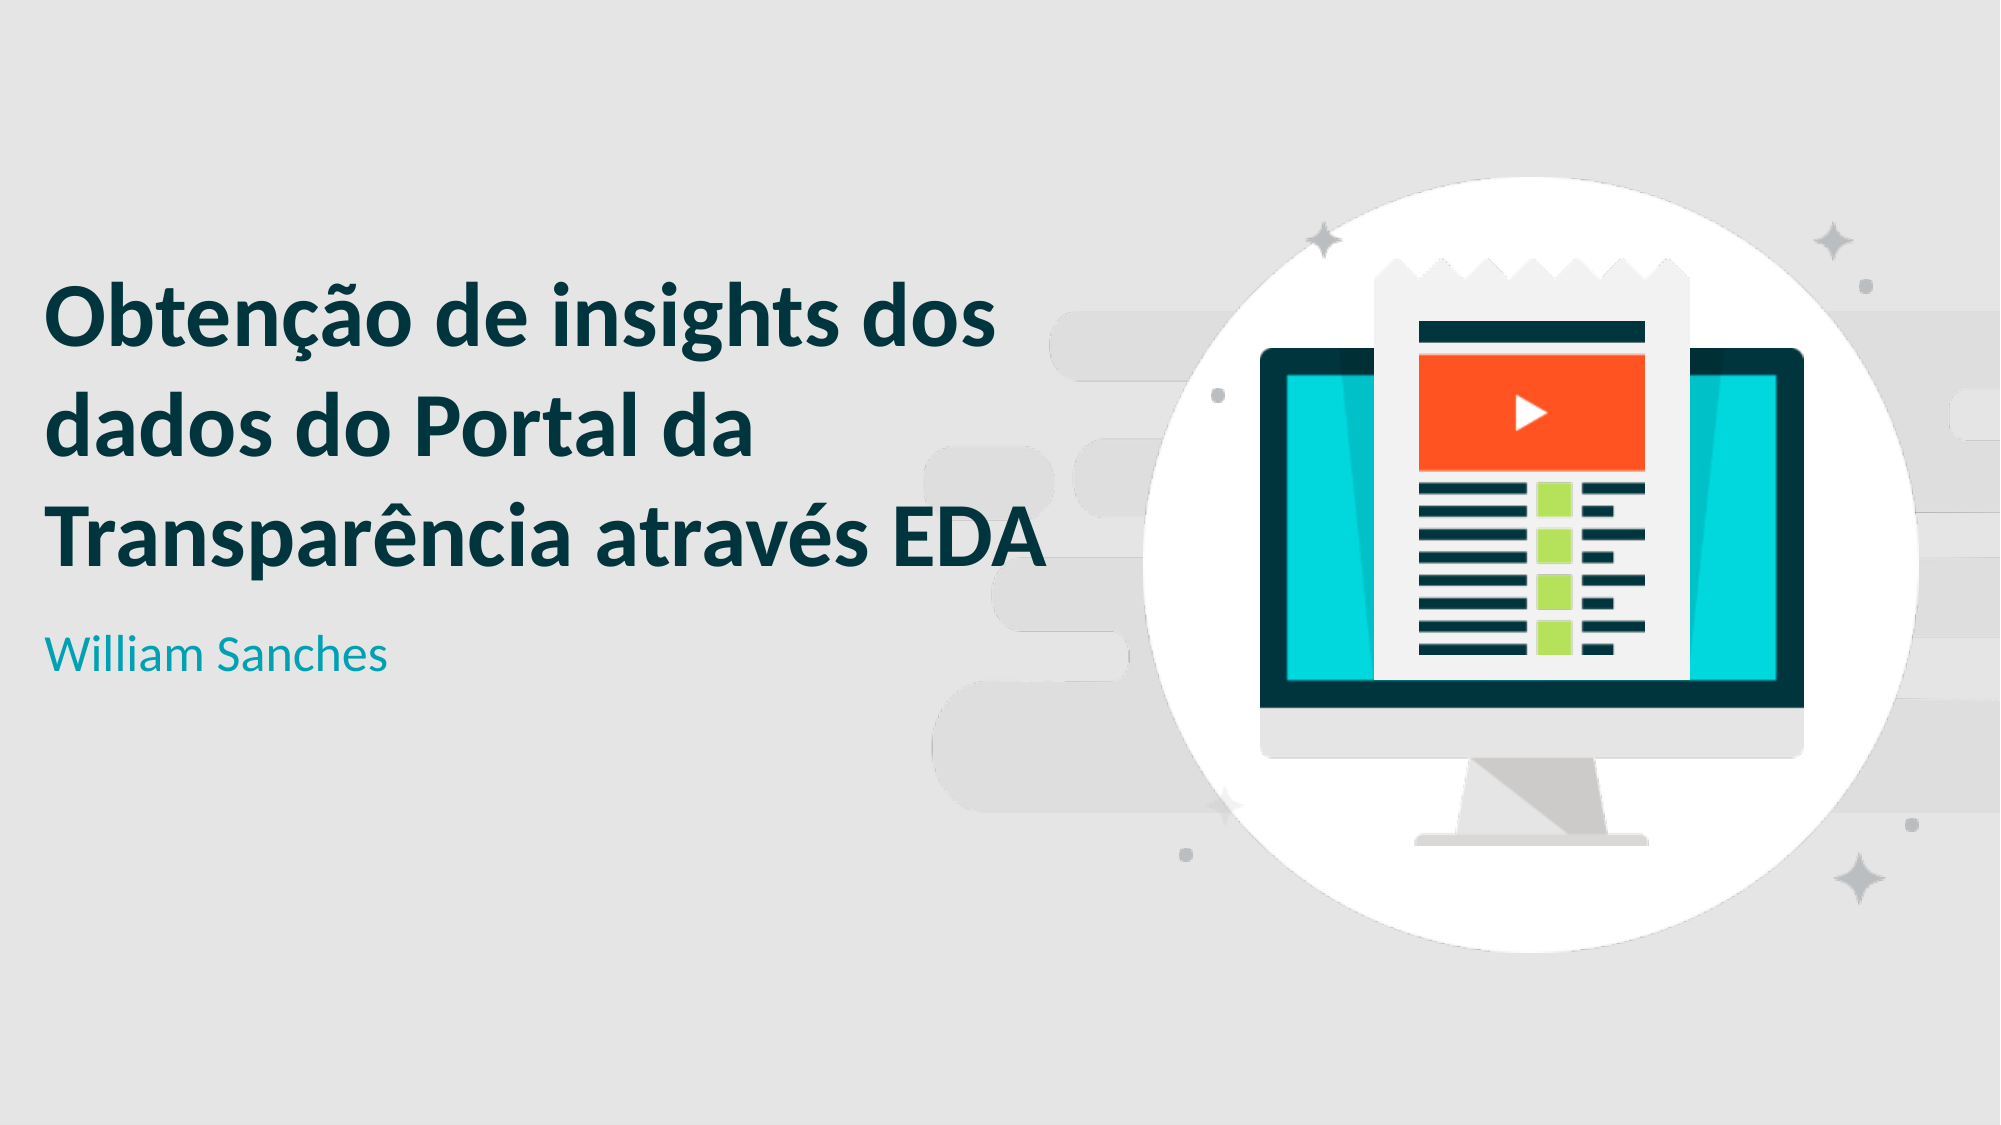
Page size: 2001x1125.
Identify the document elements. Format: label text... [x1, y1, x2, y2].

picture [0, 0, 2000, 1125]
title Obtenção de insights dos dados do Portal da Transparência através EDA [29, 202, 1165, 638]
subtitle William Sanches [29, 606, 1040, 695]
